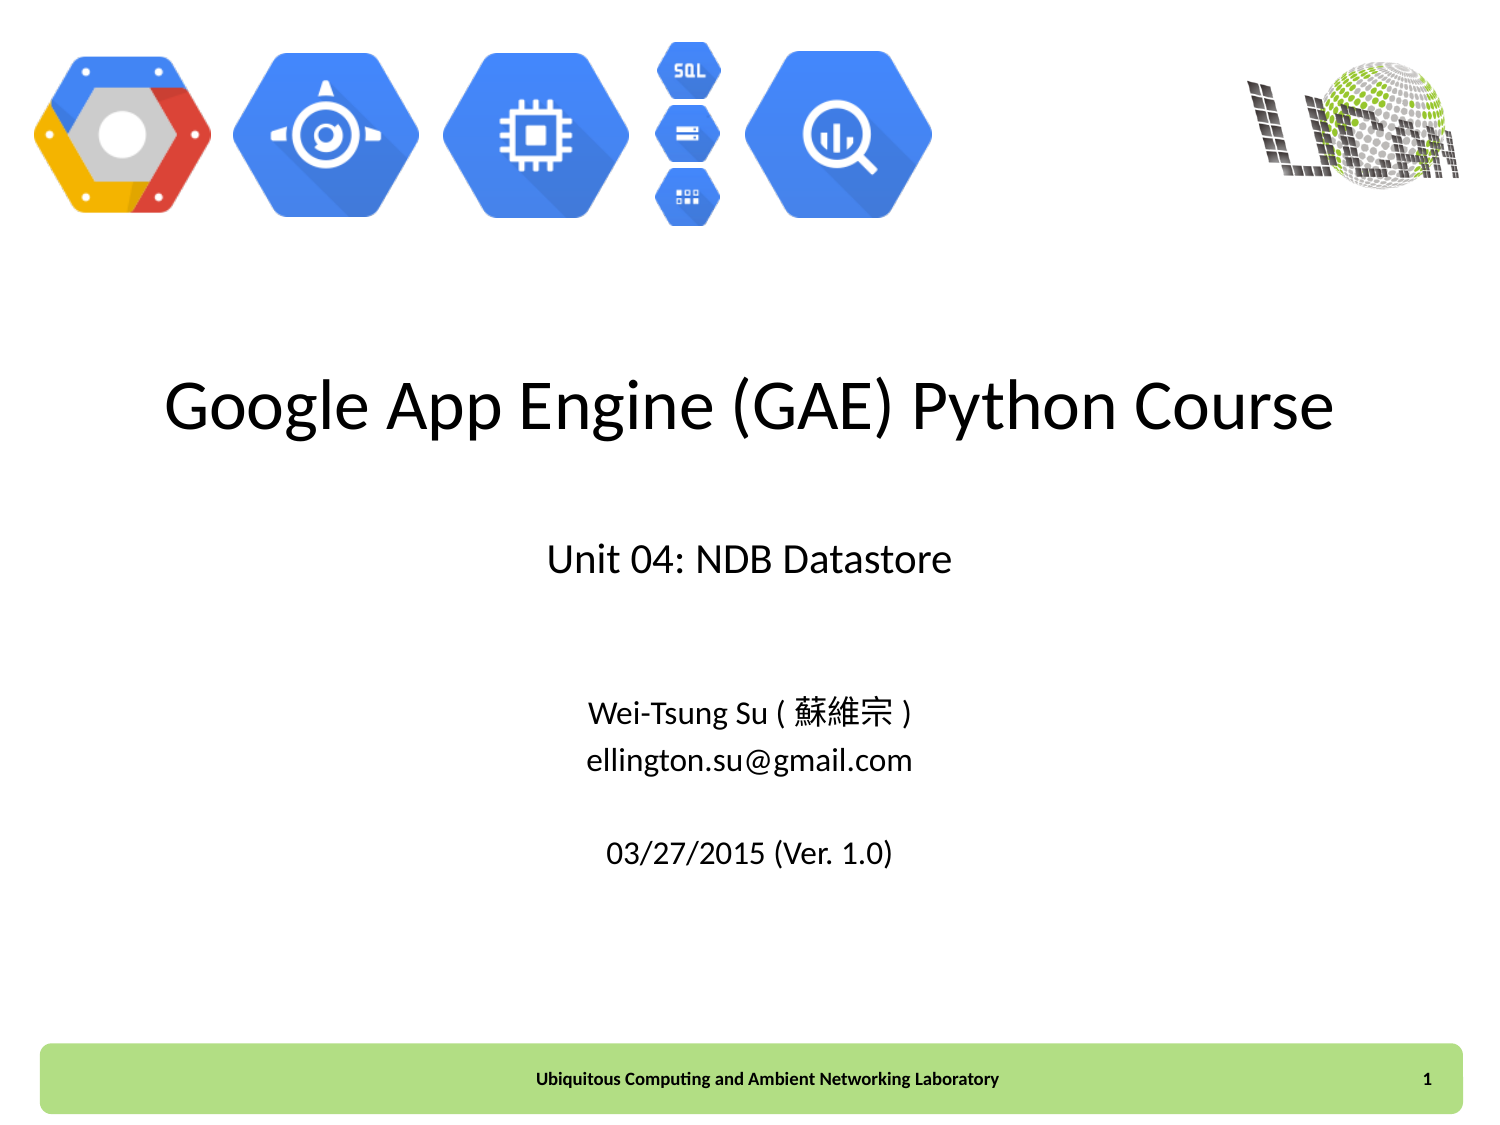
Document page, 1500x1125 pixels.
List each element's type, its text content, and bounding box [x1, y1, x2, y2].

slide_number 1 [1316, 1048, 1447, 1108]
subtitle Wei-Tsung Su (蘇維宗) ellington.su@gmail.com 03/27/2015 (Ver. 1.0) [225, 637, 1275, 925]
picture [1247, 61, 1459, 190]
footer Ubiquitous Computing and Ambient Networking Laboratory [242, 1048, 1294, 1109]
picture [744, 51, 932, 218]
picture [233, 53, 420, 217]
picture [655, 105, 720, 163]
picture [657, 42, 721, 99]
picture [655, 168, 720, 226]
picture [442, 53, 629, 218]
title Google App Engine (GAE) Python Course Unit 04: NDB Datastore [112, 349, 1388, 591]
picture [33, 46, 212, 224]
